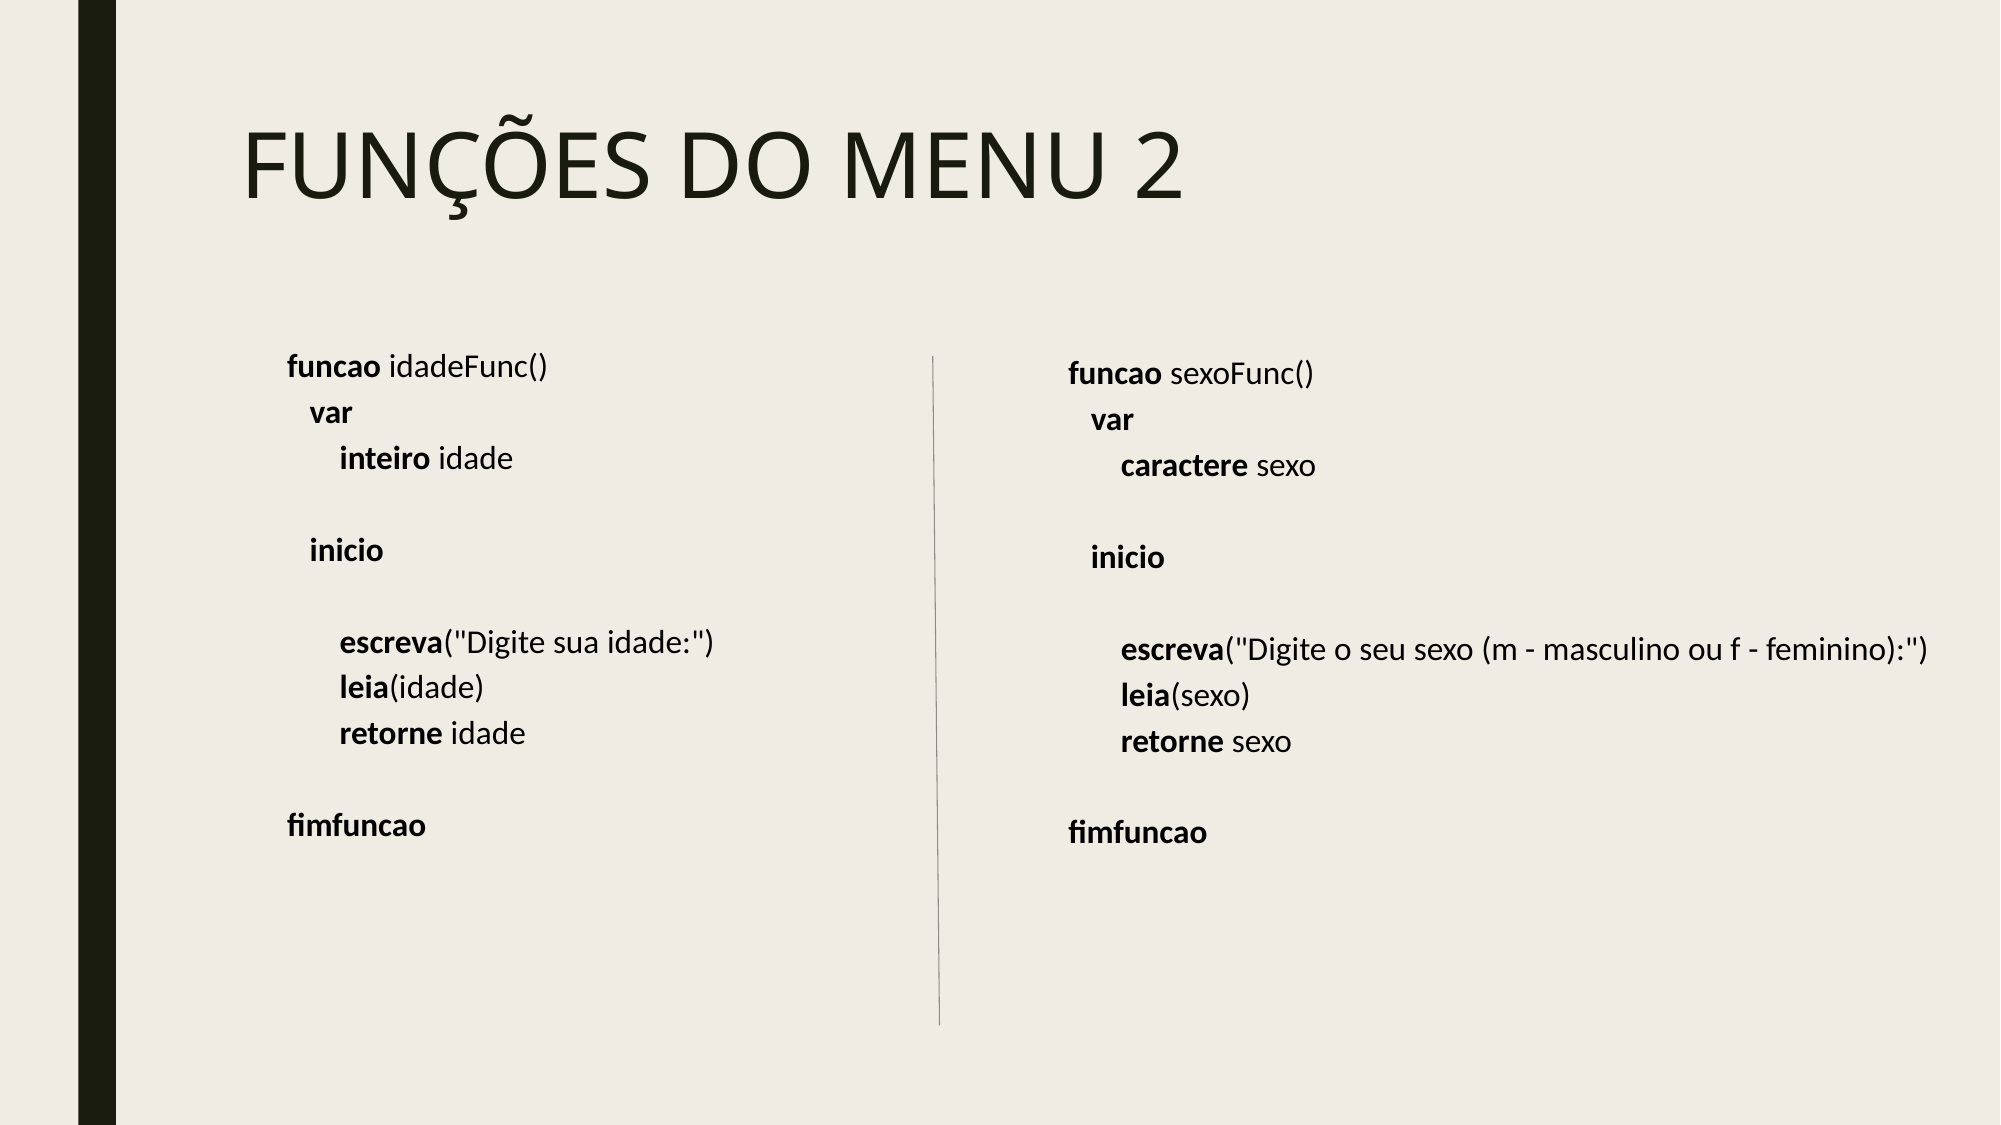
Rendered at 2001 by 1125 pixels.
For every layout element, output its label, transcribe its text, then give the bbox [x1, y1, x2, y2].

text_box funcao sexoFunc() var caractere sexo inicio escreva("Digite o seu sexo (m - masculino ou f - feminino):") leia(sexo) retorne sexo fimfuncao [1053, 338, 2000, 858]
text_box funcao idadeFunc() var inteiro idade inicio escreva("Digite sua idade:") leia(idade) retorne idade fimfuncao [272, 331, 1273, 851]
title FUNÇÕES DO MENU 2 [225, 112, 1800, 357]
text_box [932, 356, 940, 1026]
